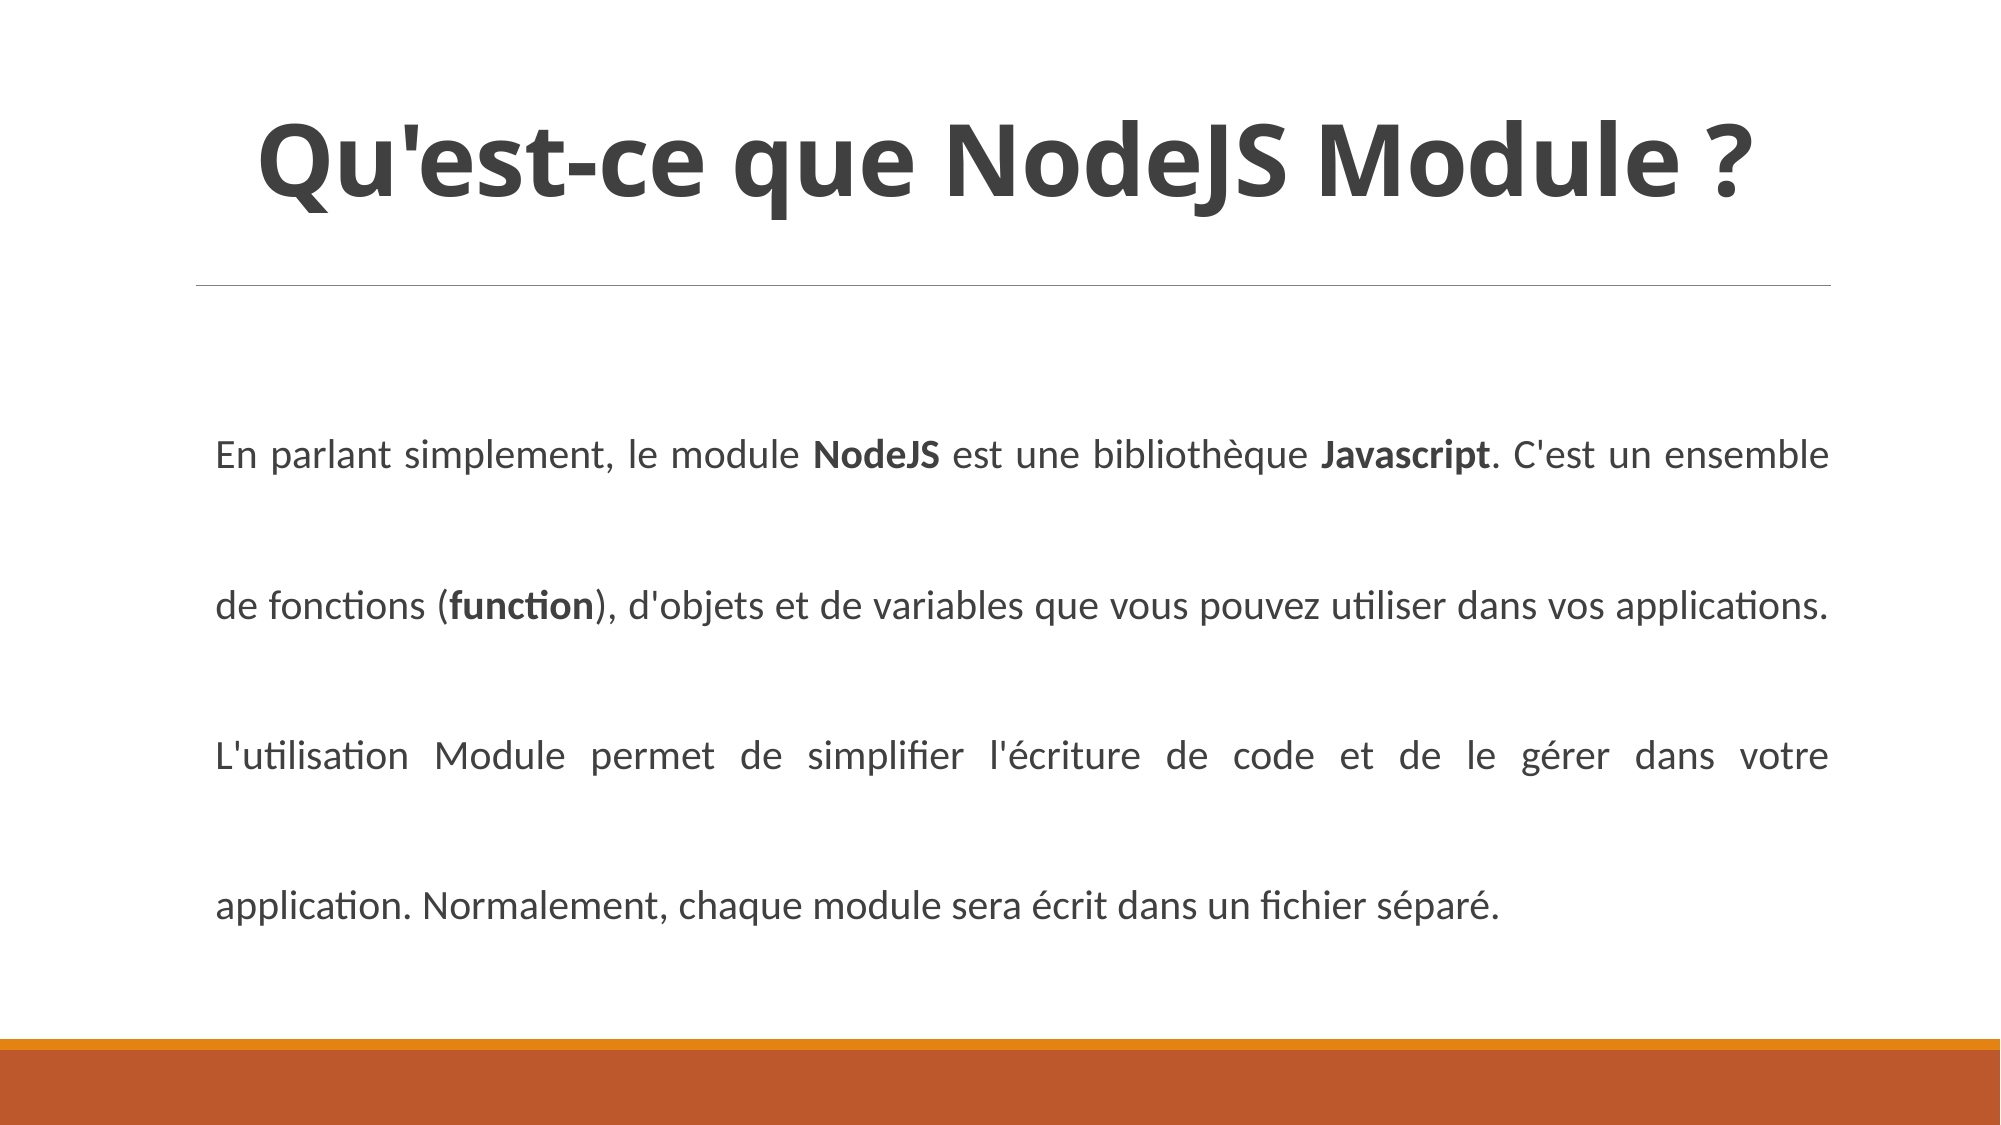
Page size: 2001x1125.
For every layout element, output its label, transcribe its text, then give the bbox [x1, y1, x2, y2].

title Qu'est-ce que NodeJS Module ? [180, 47, 1830, 285]
list En parlant simplement, le module NodeJS est une bibliothèque Javascript. C'est un ensemble de fonctions (function), d'objets et de variables que vous pouvez utiliser dans vos applications. L'utilisation Module permet de simplifier l'écriture de code et de le gérer dans votre application. Normalement, chaque module sera écrit dans un fichier séparé. [200, 319, 1830, 1009]
